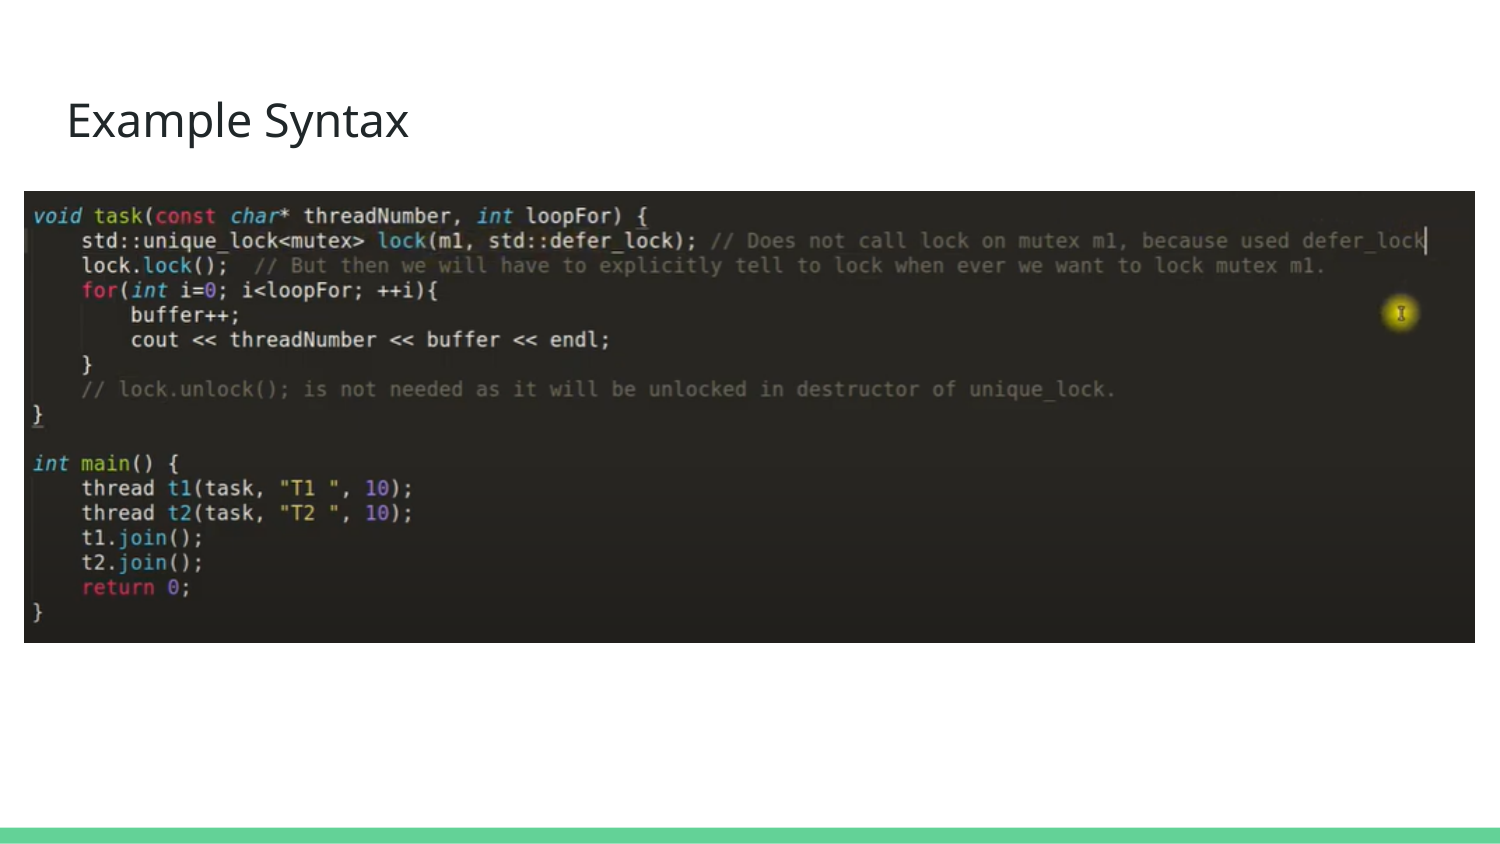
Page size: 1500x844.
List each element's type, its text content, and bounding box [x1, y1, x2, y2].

picture [24, 191, 1476, 643]
title Example Syntax [51, 72, 1449, 167]
